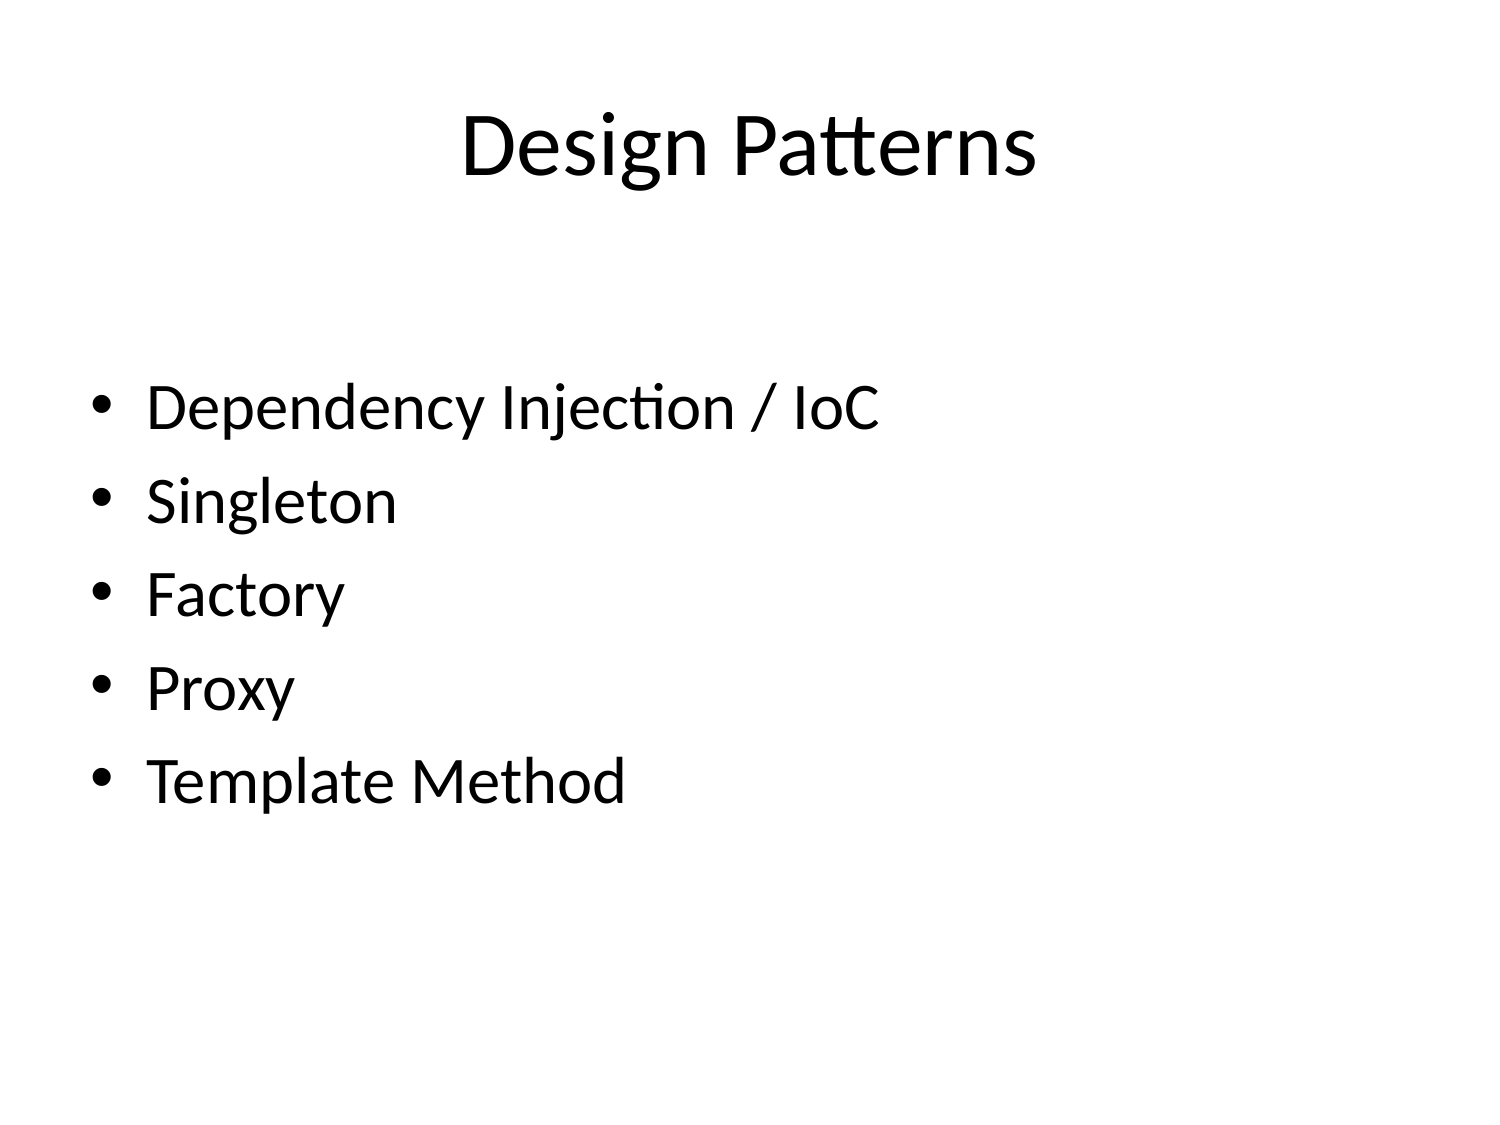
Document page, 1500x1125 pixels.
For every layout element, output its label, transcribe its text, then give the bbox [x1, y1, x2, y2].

title Design Patterns [75, 45, 1425, 233]
list Dependency Injection / IoC Singleton Factory Proxy Template Method [75, 262, 1425, 1005]
